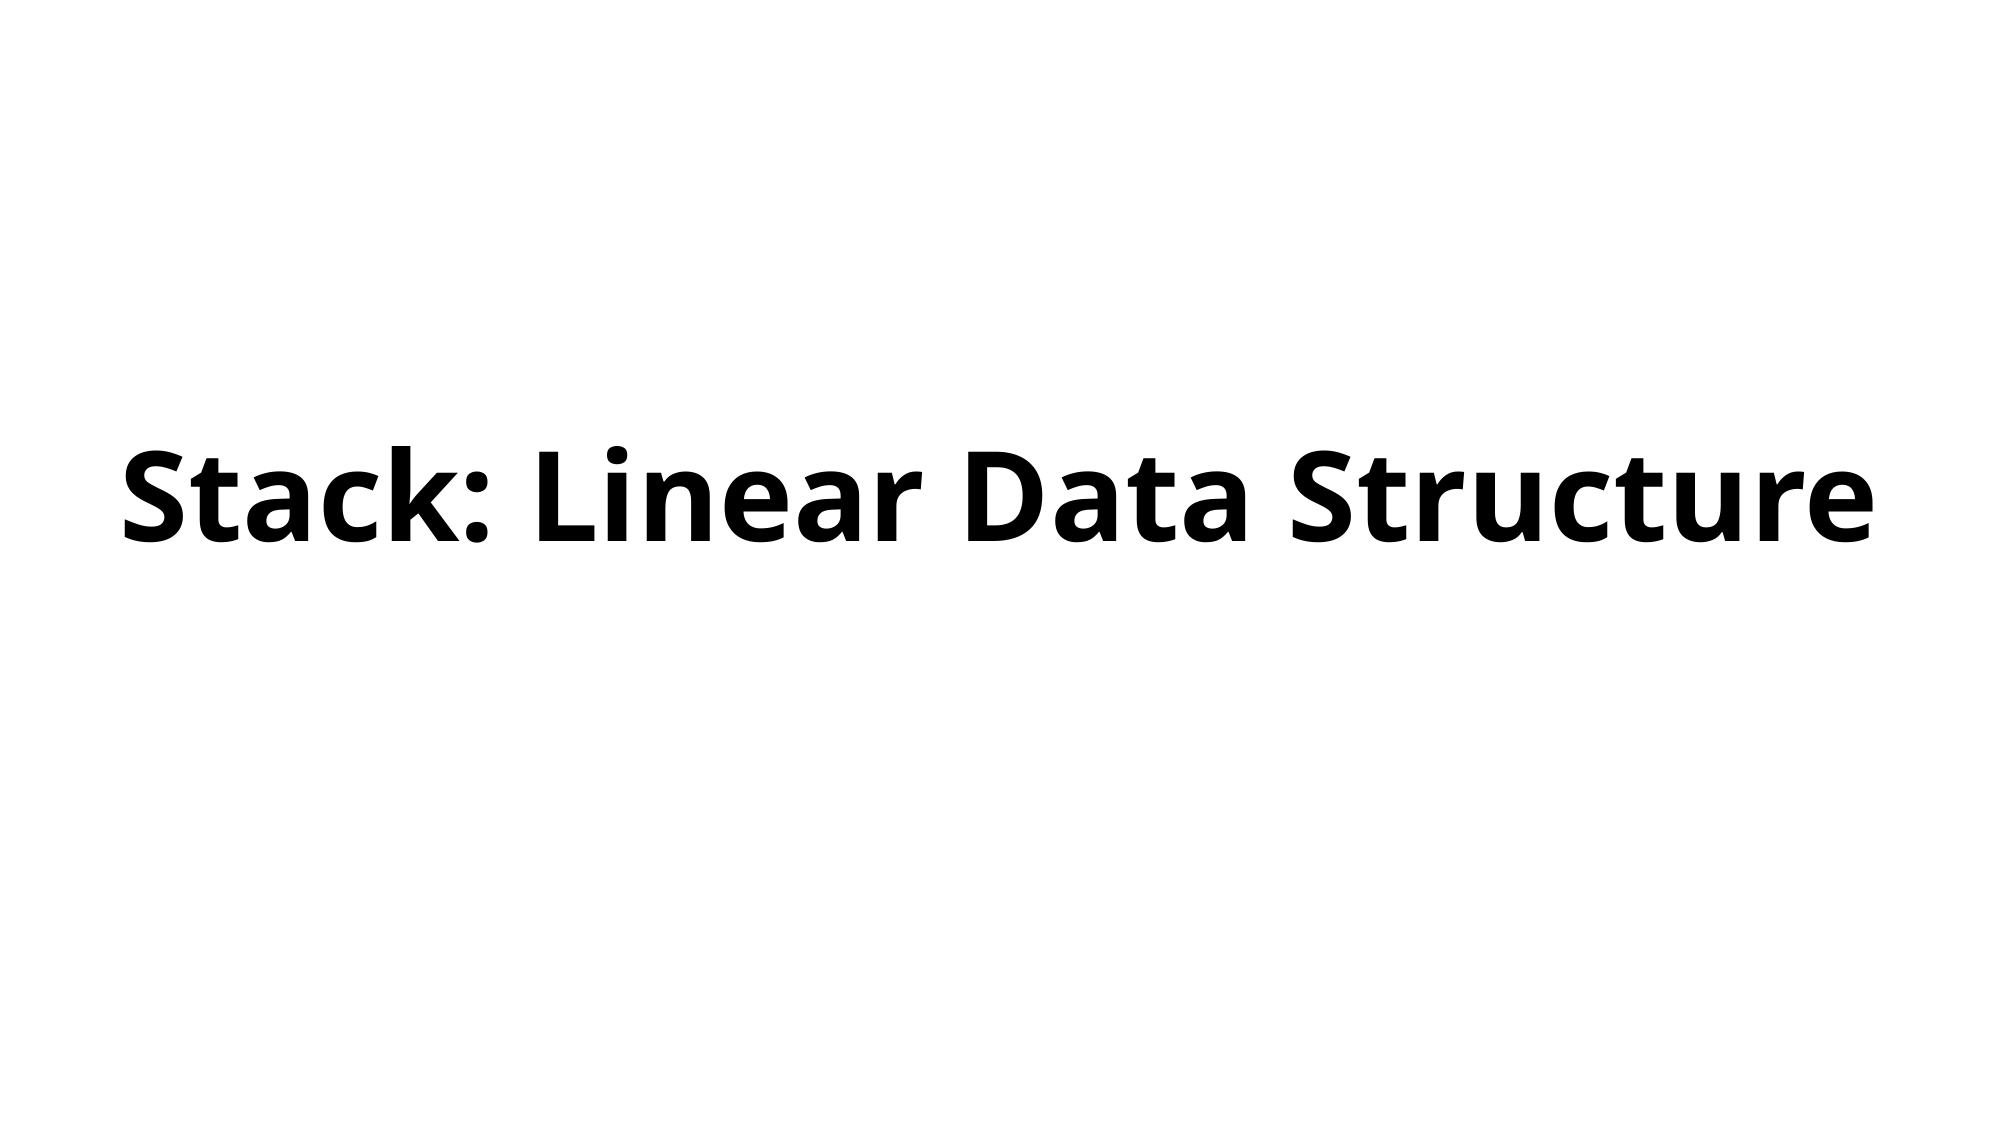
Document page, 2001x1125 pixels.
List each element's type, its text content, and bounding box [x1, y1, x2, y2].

title Stack: Linear Data Structure [0, 184, 2000, 576]
